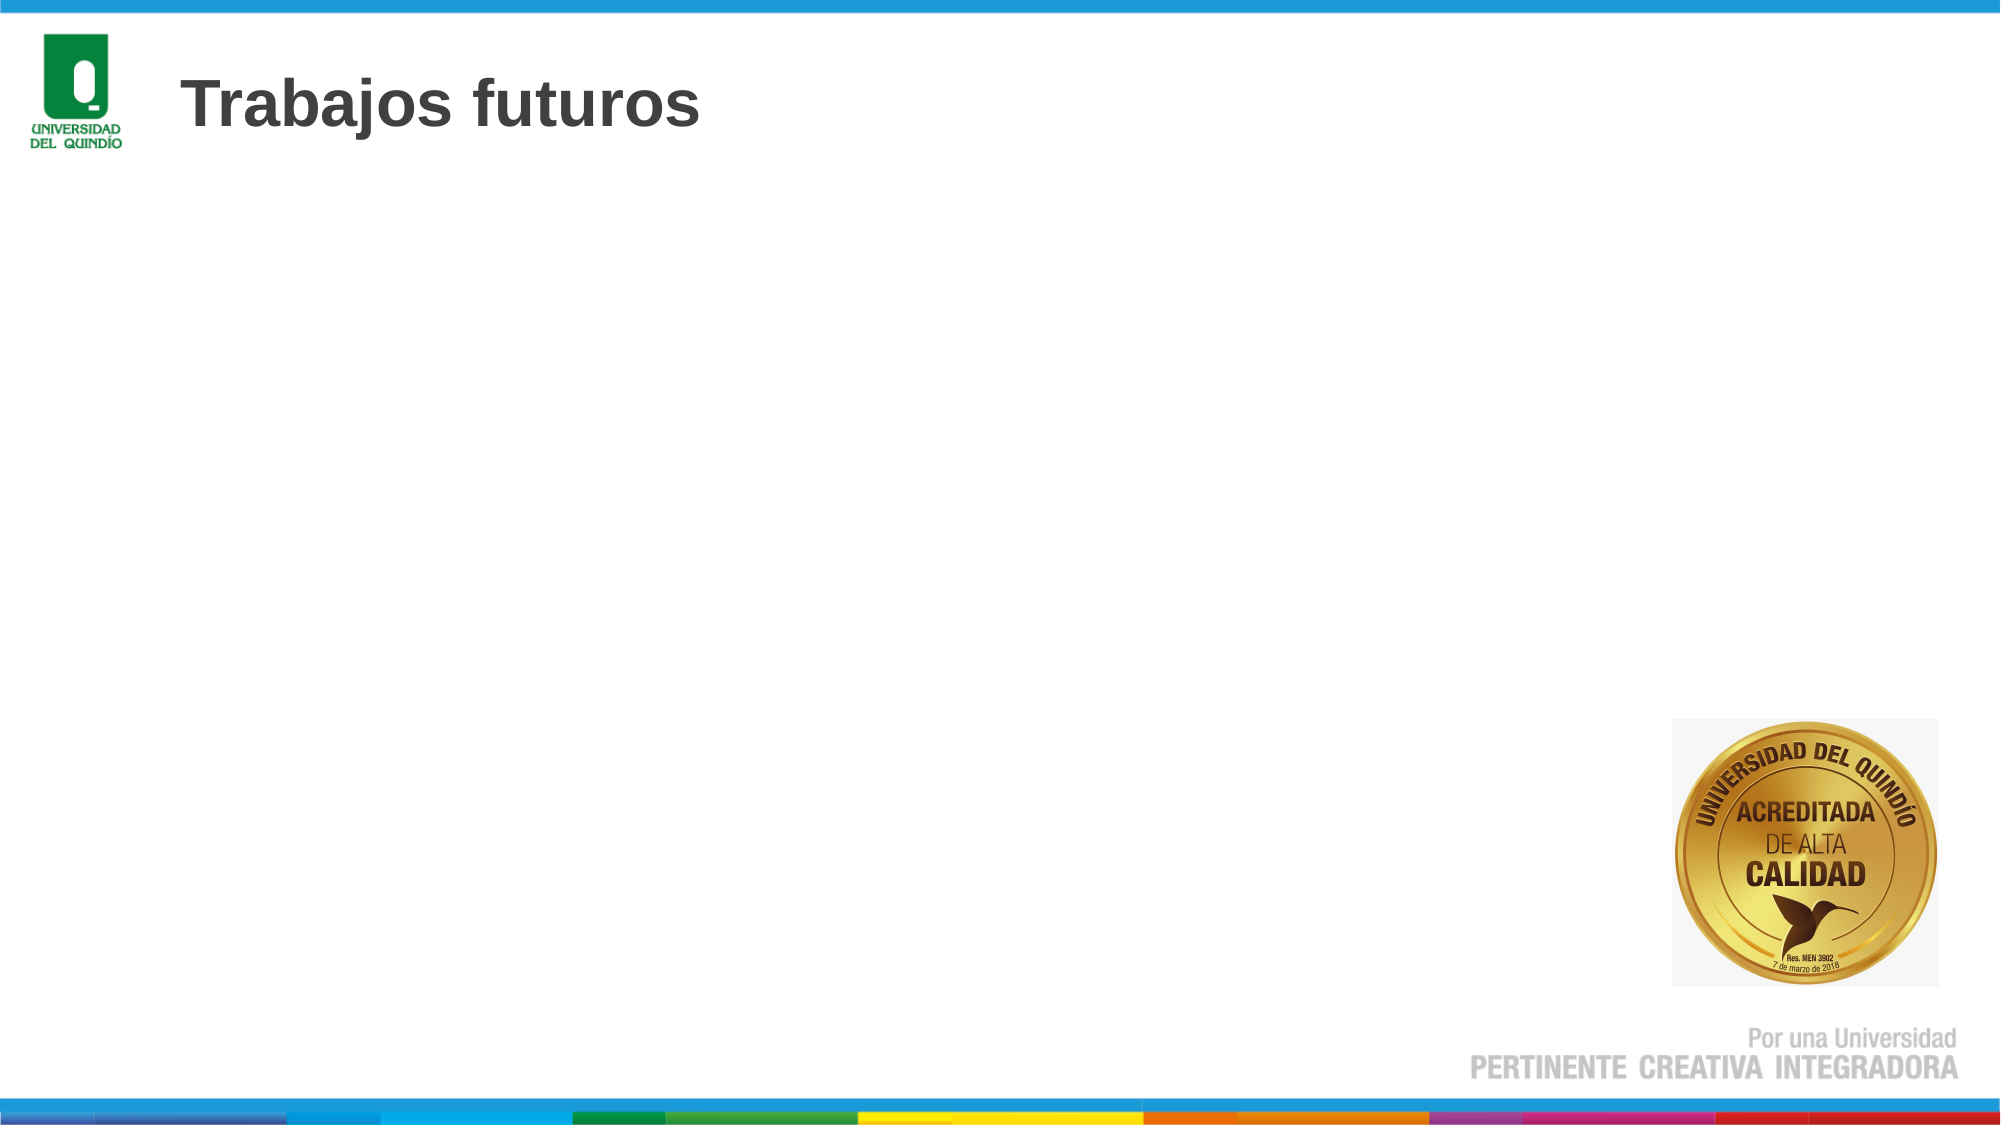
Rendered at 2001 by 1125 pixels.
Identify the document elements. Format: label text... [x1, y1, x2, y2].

text_box Trabajos futuros [165, 52, 718, 147]
picture [0, 0, 2001, 1125]
